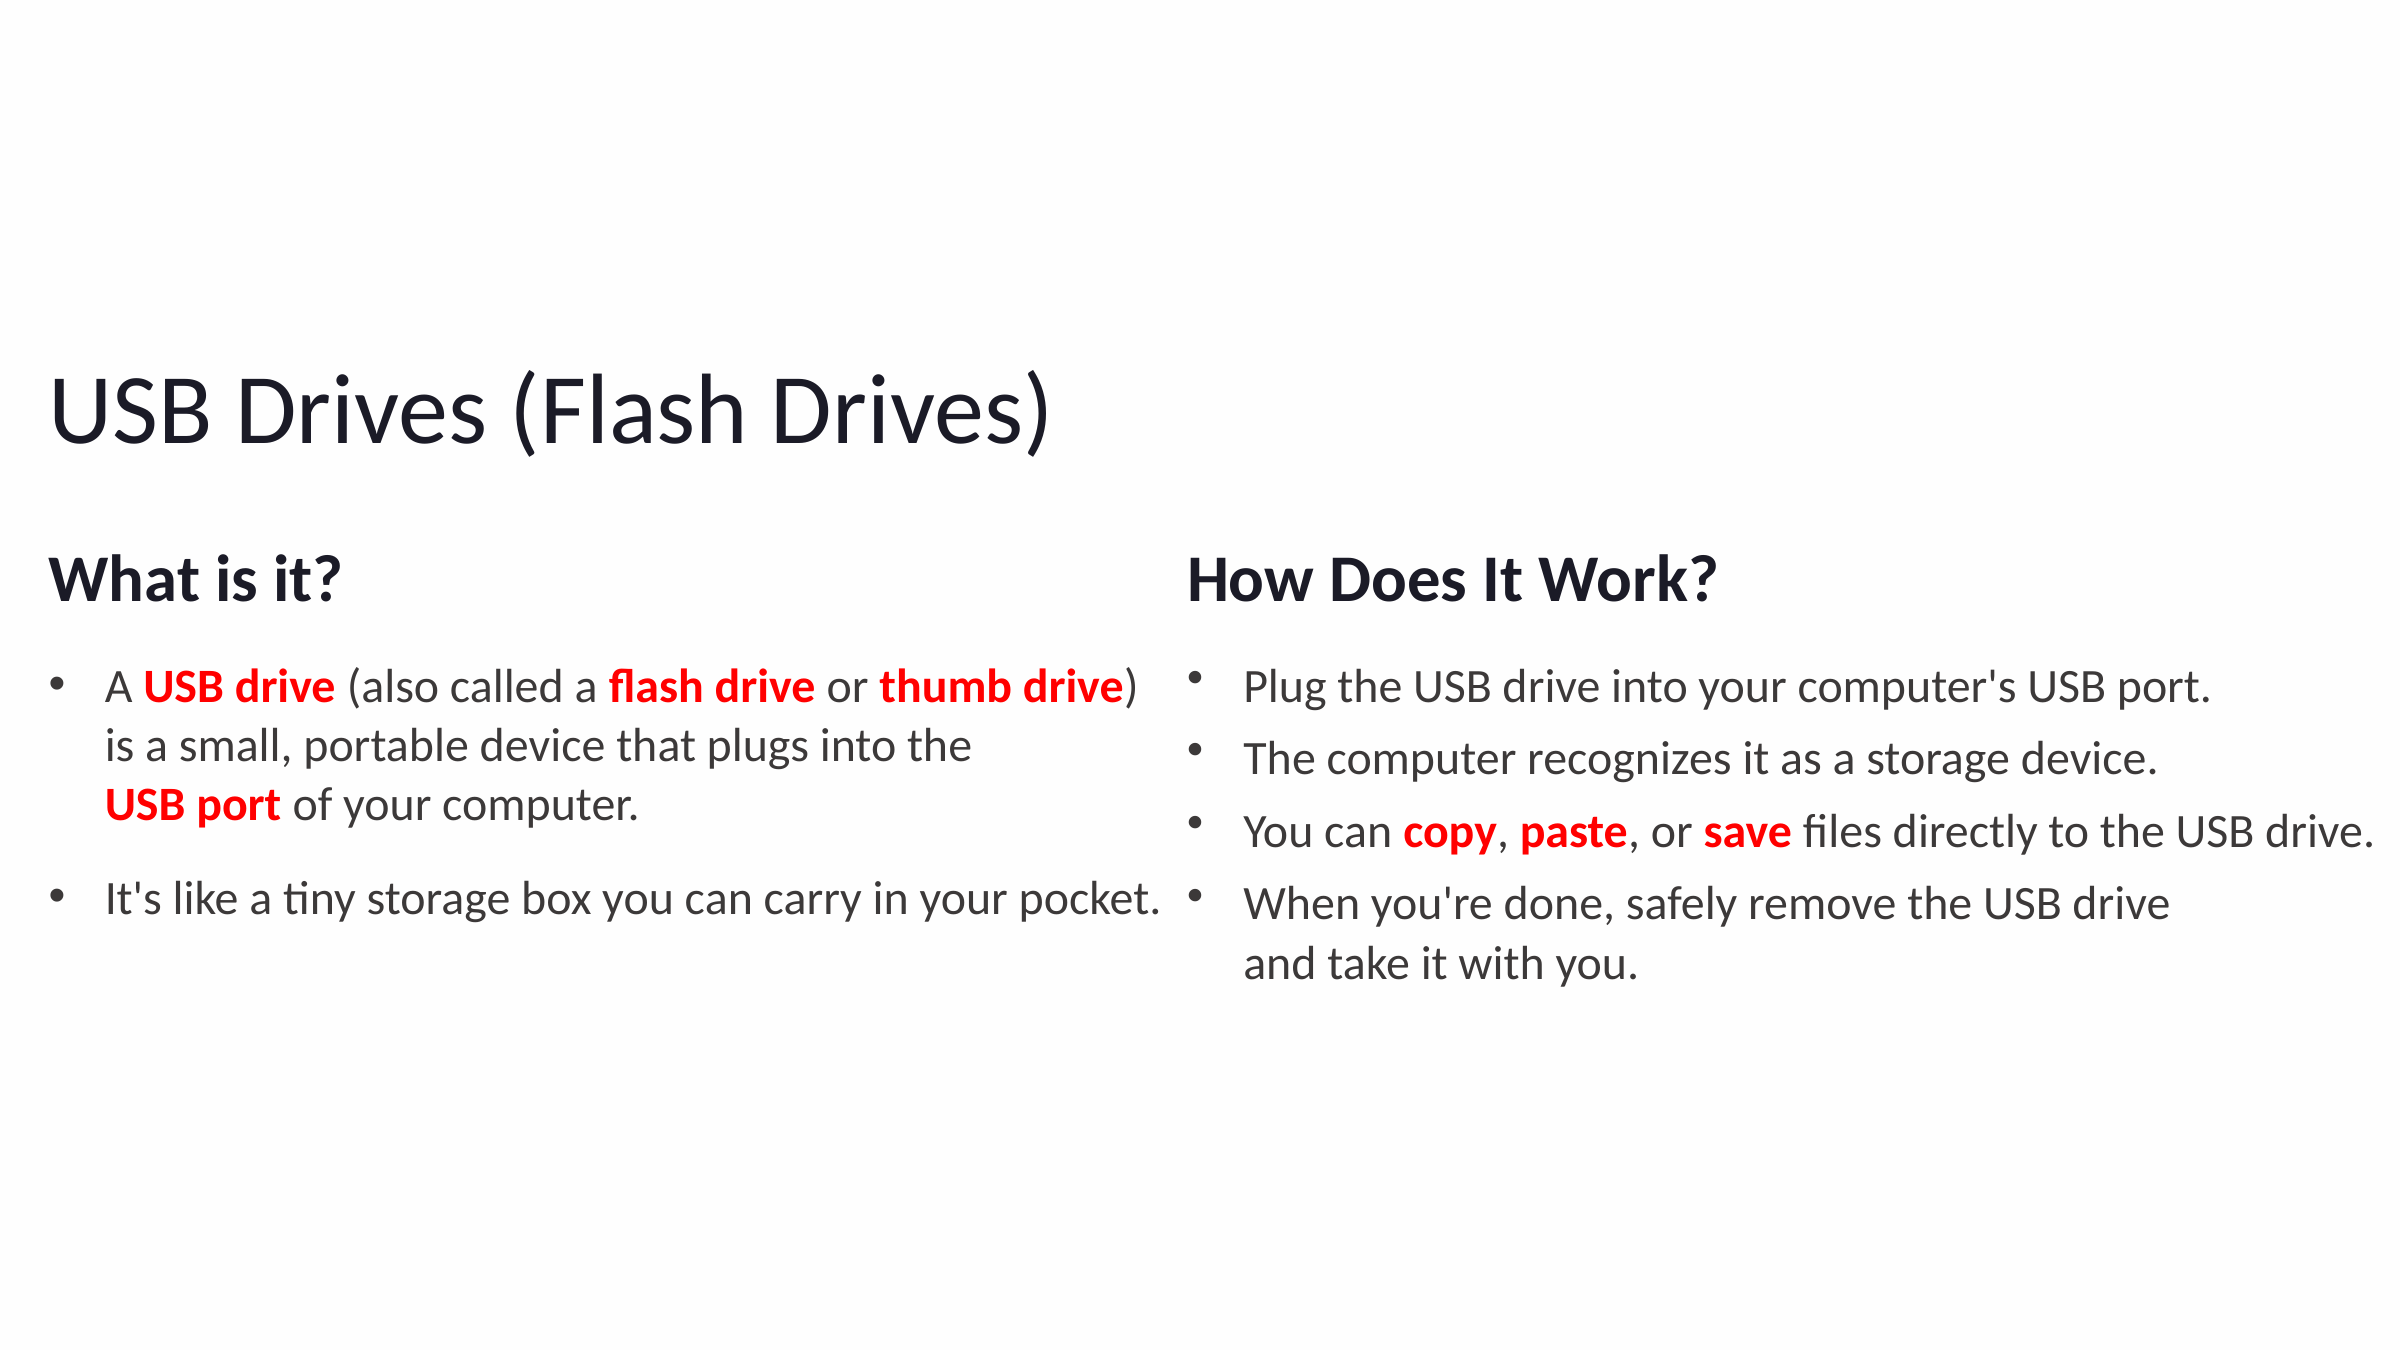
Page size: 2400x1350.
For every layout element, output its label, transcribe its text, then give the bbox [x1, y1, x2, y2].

text_box It's like a tiny storage box you can carry in your pocket. [48, 864, 1073, 924]
text_box How Does It Work? [1187, 557, 1653, 616]
text_box USB Drives (Flash Drives) [48, 347, 1122, 465]
text_box Plug the USB drive into your computer's USB port. [1187, 652, 2212, 712]
text_box The computer recognizes it as a storage device. [1187, 724, 2212, 785]
text_box A USB drive (also called a flash drive or thumb drive) is a small, portable device that plugs into the USB port of your computer. [48, 652, 1141, 831]
text_box When you're done, safely remove the USB drive and take it with you. [1187, 870, 2212, 989]
text_box You can copy, paste, or save files directly to the USB drive. [1187, 797, 2212, 857]
text_box What is it? [48, 557, 514, 616]
